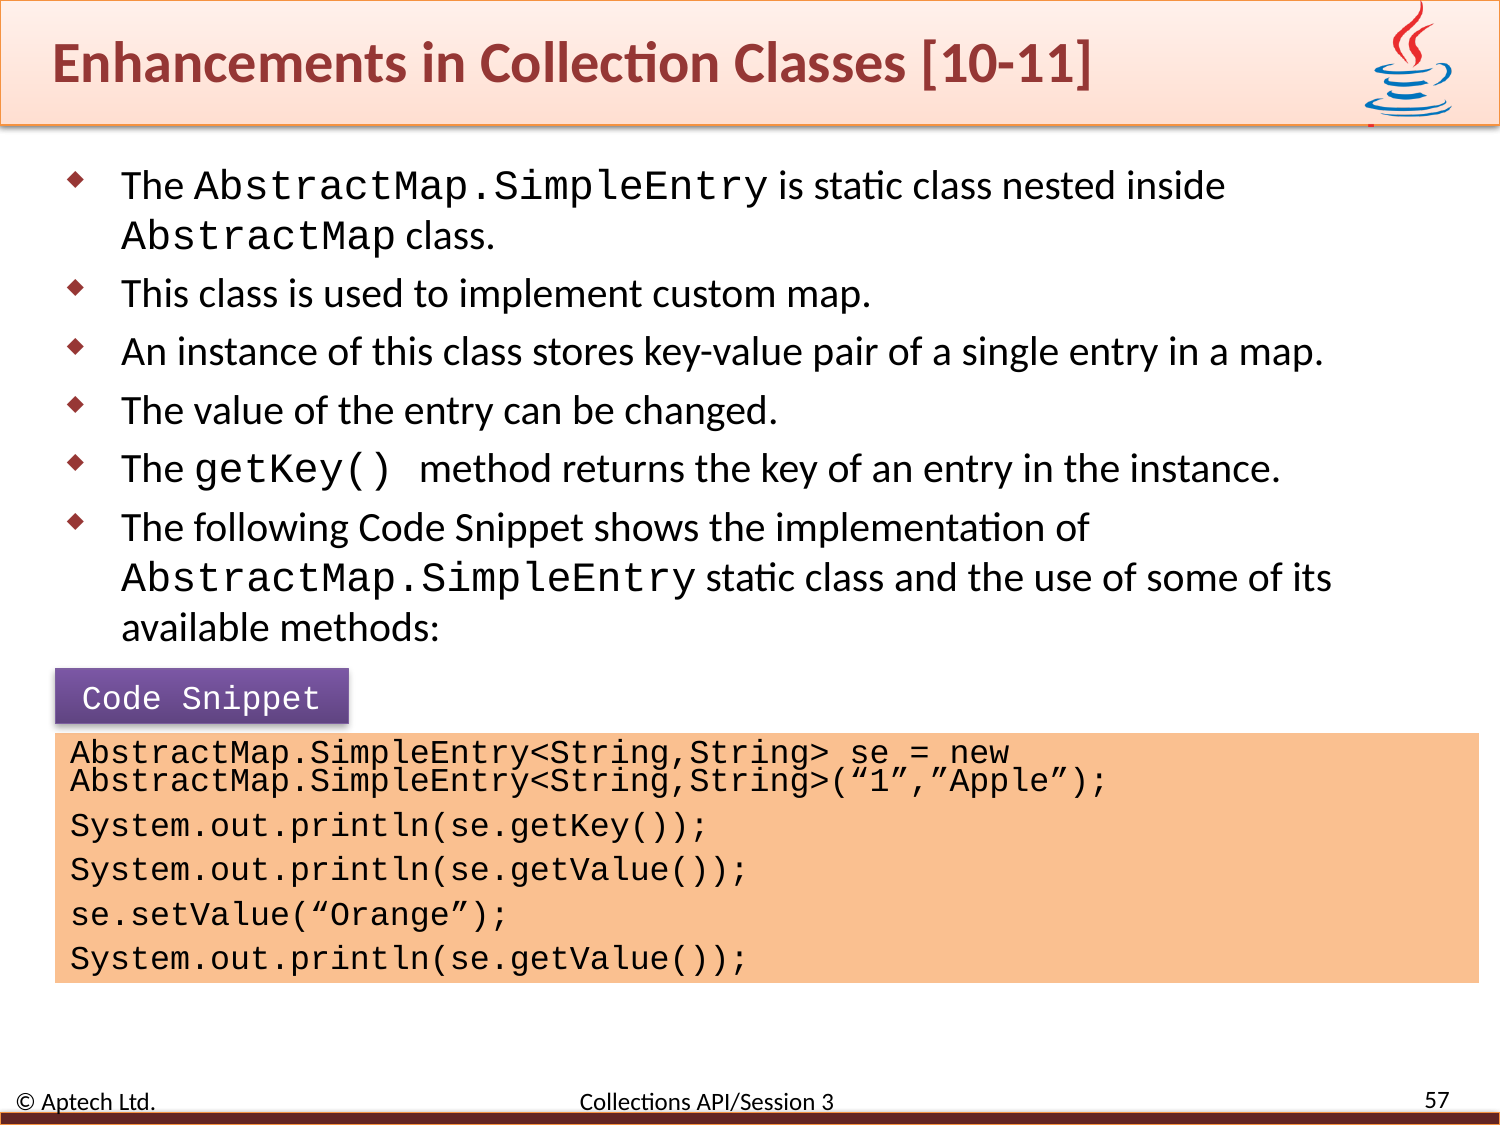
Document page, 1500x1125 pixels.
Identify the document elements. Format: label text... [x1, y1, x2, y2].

text_box AbstractMap.SimpleEntry<String,String> se = new AbstractMap.SimpleEntry<String,String>(“1”,”Apple”); System.out.println(se.getKey()); System.out.println(se.getValue()); se.setValue(“Orange”); System.out.println(se.getValue()); [55, 733, 1479, 983]
footer © Aptech Ltd. Collections API/Session 3 [0, 1087, 1325, 1113]
slide_number 57 [1337, 1084, 1465, 1113]
text_box Code Snippet [55, 668, 349, 724]
title Enhancements in Collection Classes [10-11] [37, 24, 1288, 93]
picture [1362, 0, 1454, 127]
list The AbstractMap.SimpleEntry is static class nested inside AbstractMap class. This class is used to implement custom map. An instance of this class stores key-value pair of a single entry in a map. The value of the entry can be changed. The getKey() method returns the key of an entry in the instance. The following Code Snippet shows the implementation of AbstractMap.SimpleEntry static class and the use of some of its available methods: [49, 149, 1463, 1013]
